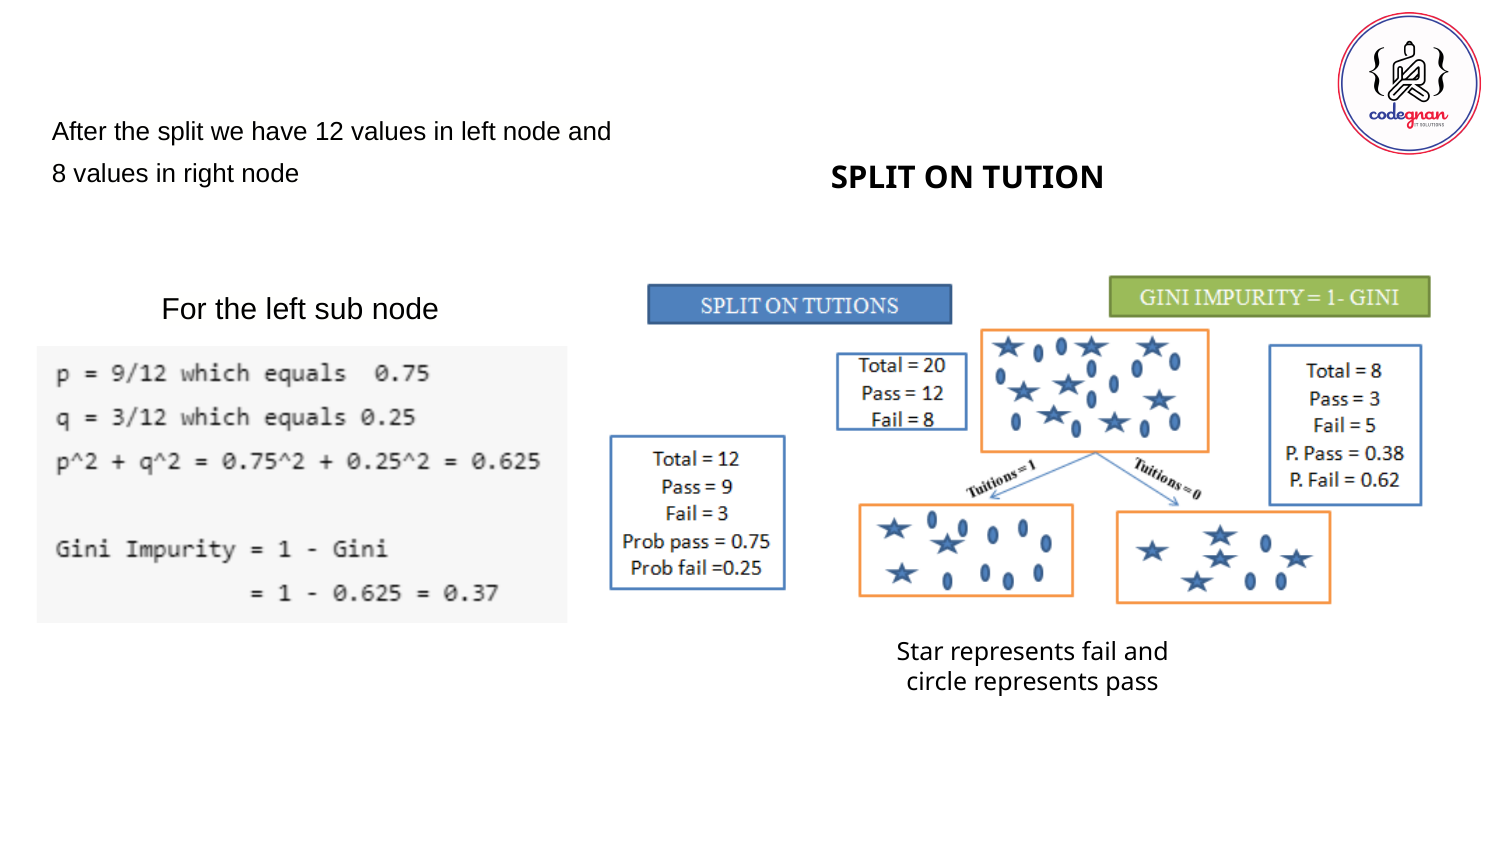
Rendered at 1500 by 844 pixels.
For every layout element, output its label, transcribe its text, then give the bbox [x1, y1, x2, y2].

text_box Star represents fail and circle represents pass [852, 634, 1214, 719]
picture [1329, 6, 1491, 167]
picture [595, 261, 1463, 625]
picture [36, 346, 568, 623]
list For the left sub node [146, 261, 458, 331]
text_box SPLIT ON TUTION [749, 142, 1187, 200]
list After the split we have 12 values in left node and 8 values in right node [36, 88, 649, 207]
